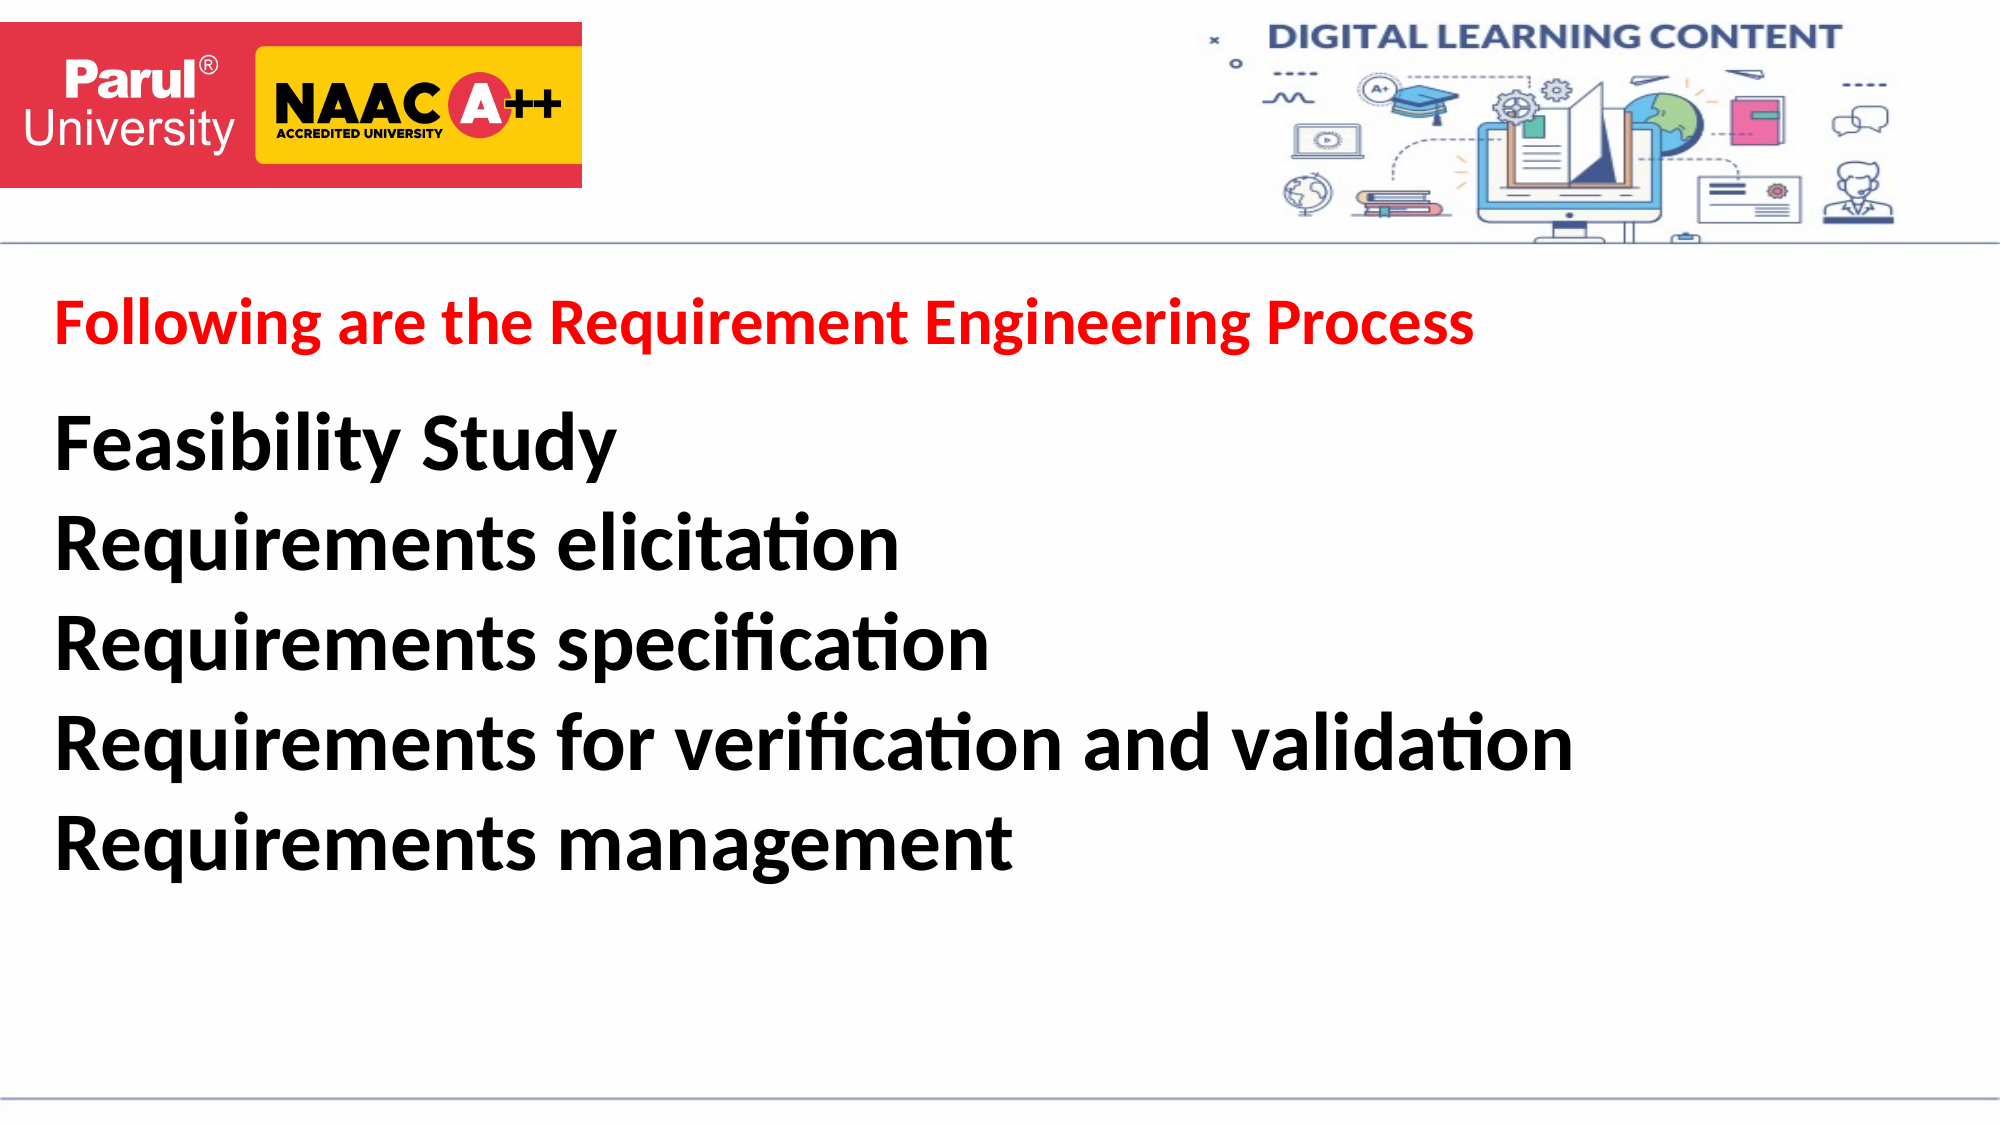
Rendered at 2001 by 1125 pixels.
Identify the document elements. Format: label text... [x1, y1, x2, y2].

list Feasibility Study Requirements elicitation Requirements specification Requirements for verification and validation Requirements management [54, 387, 1901, 938]
picture [0, 0, 2000, 1125]
title Following are the Requirement Engineering Process [54, 278, 1946, 440]
